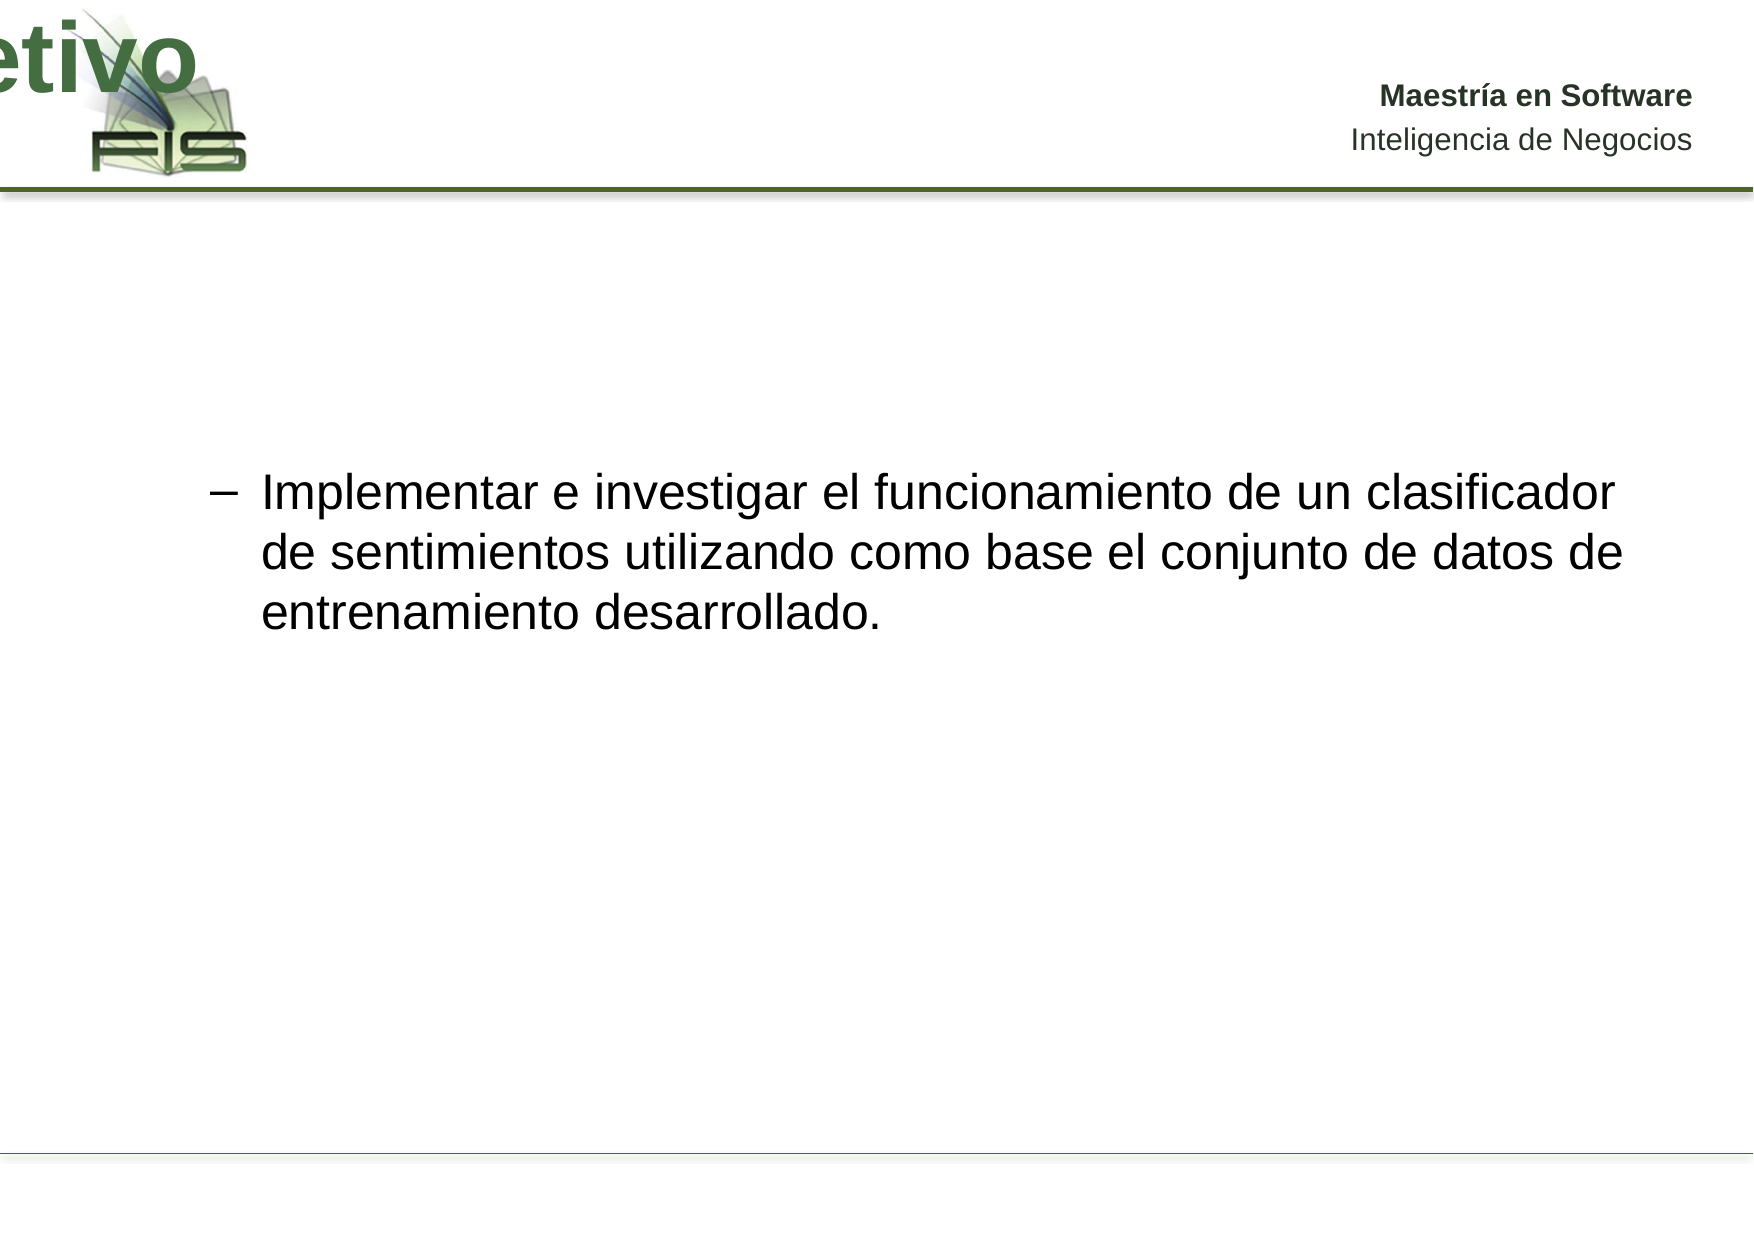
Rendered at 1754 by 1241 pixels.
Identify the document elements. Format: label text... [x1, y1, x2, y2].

picture [61, 8, 250, 178]
list Implementar e investigar el funcionamiento de un clasificador de sentimientos utilizando como base el conjunto de datos de entrenamiento desarrollado. [111, 450, 1690, 1103]
